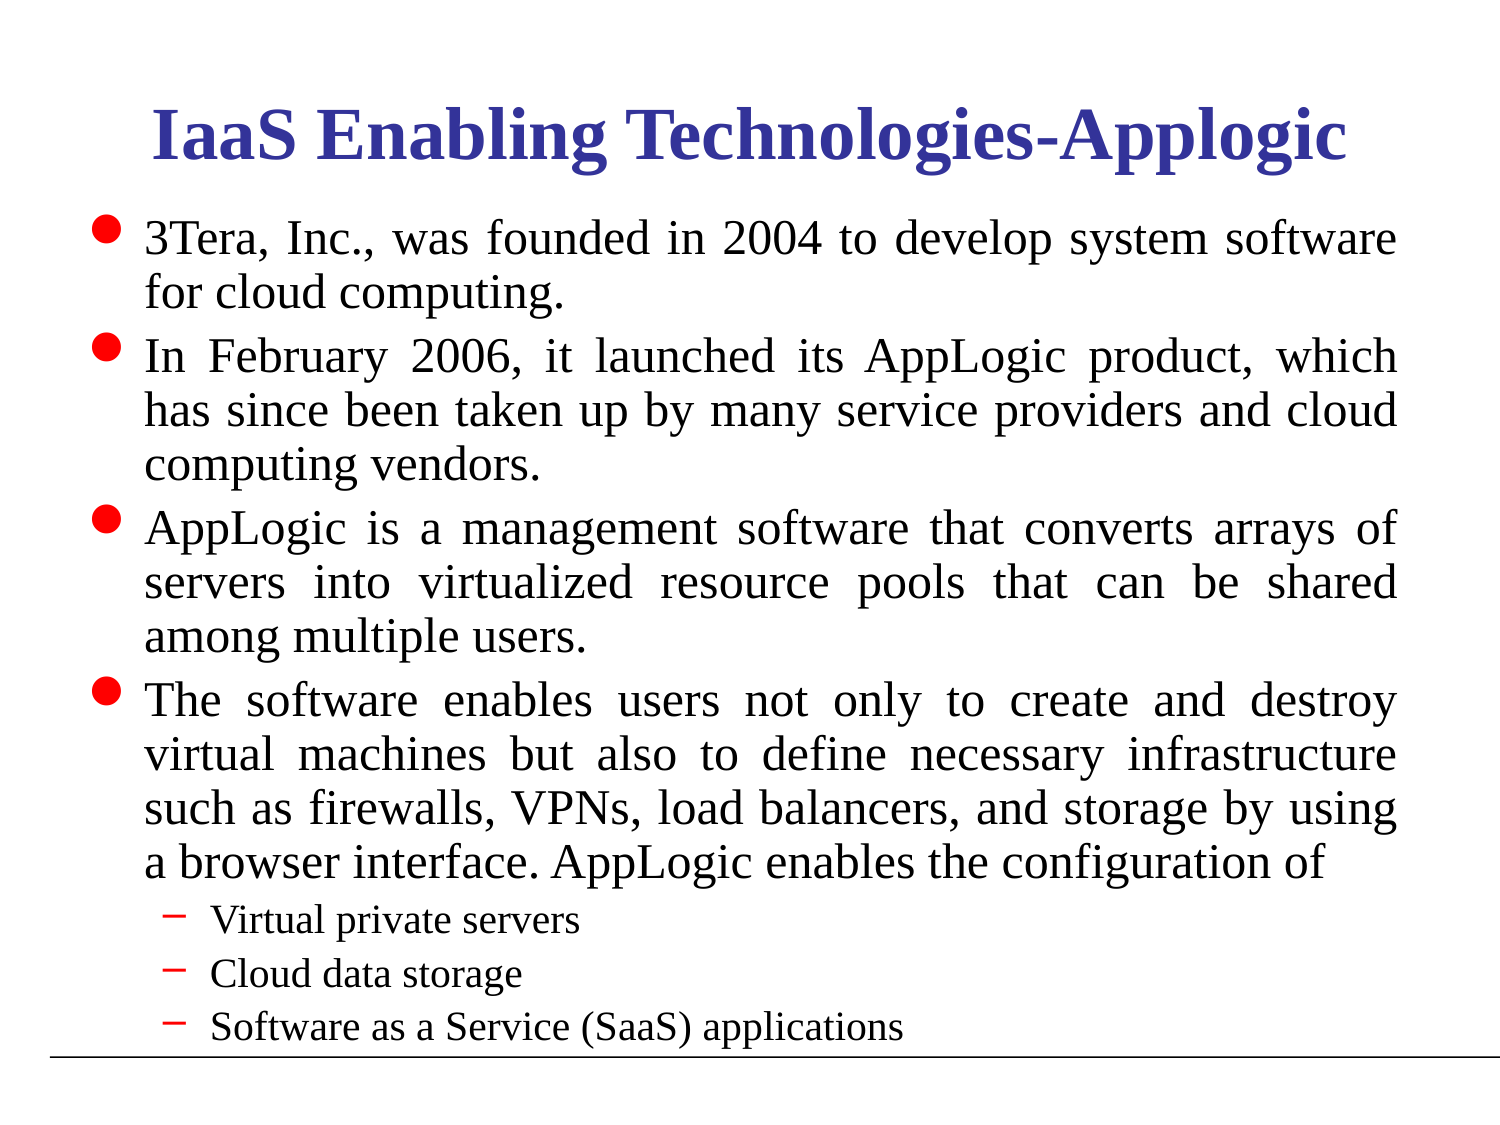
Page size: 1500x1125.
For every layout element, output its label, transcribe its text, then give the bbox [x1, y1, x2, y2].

title IaaS Enabling Technologies-Applogic [0, 56, 1500, 203]
list 3Tera, Inc., was founded in 2004 to develop system software for cloud computing. In February 2006, it launched its AppLogic product, which has since been taken up by many service providers and cloud computing vendors. AppLogic is a management software that converts arrays of servers into virtualized resource pools that can be shared among multiple users. The software enables users not only to create and destroy virtual machines but also to define necessary infrastructure such as firewalls, VPNs, load balancers, and storage by using a browser interface. AppLogic enables the configuration of Virtual private servers Cloud data storage Software as a Service (SaaS) applications [72, 204, 1414, 1005]
